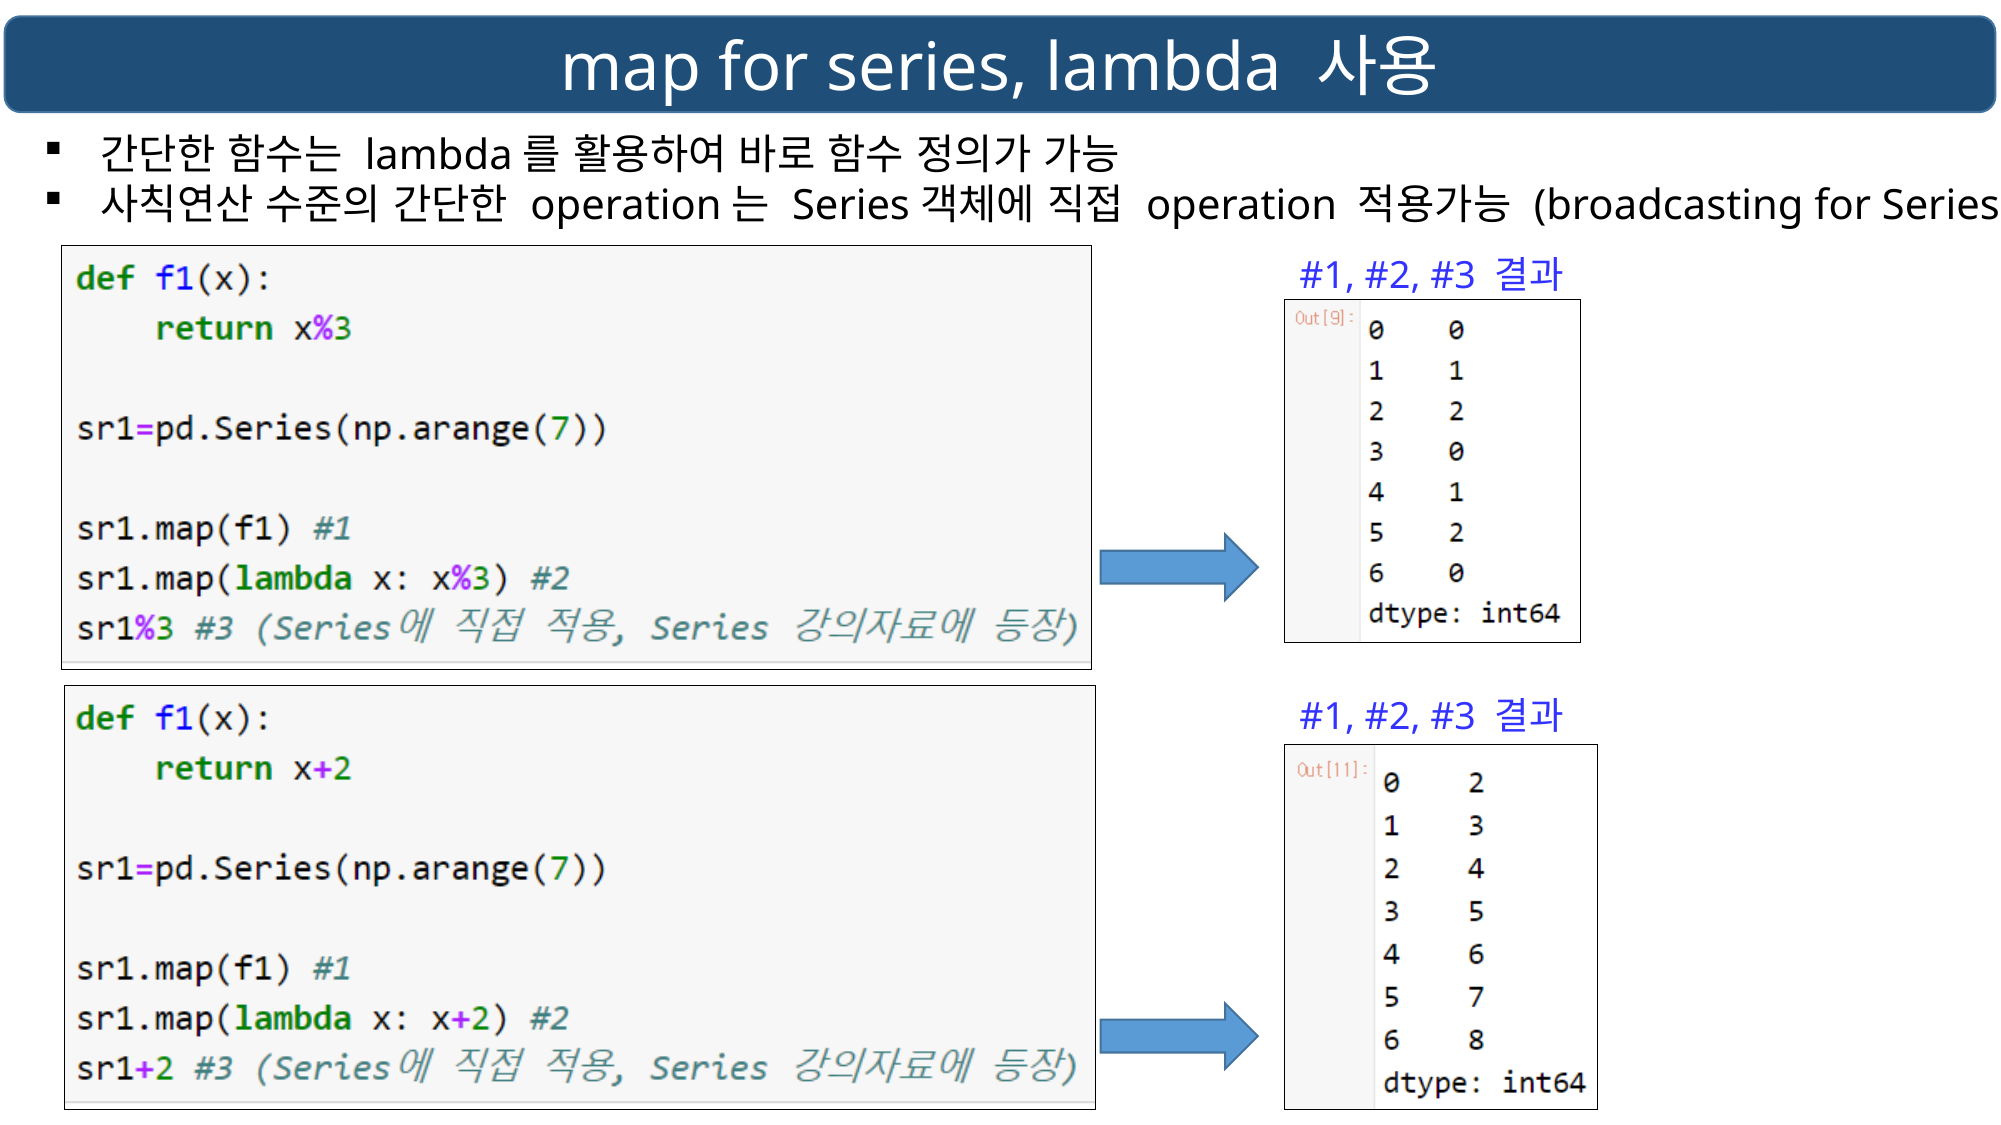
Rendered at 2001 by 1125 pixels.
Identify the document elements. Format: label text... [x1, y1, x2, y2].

text_box 간단한 함수는 lambda를 활용하여 바로 함수 정의가 가능 사칙연산 수준의 간단한 operation는 Series객체에 직접 operation 적용가능 (broadcasting for Series) [29, 120, 2000, 236]
picture [61, 245, 1092, 671]
text_box [1099, 531, 1260, 603]
picture [1284, 299, 1581, 643]
text_box #1, #2, #3 결과 [1284, 243, 1579, 299]
text_box map for series, lambda 사용 [3, 15, 1997, 114]
text_box [1099, 1000, 1260, 1072]
text_box #1, #2, #3 결과 [1284, 684, 1579, 744]
picture [64, 685, 1096, 1110]
picture [1284, 744, 1599, 1110]
